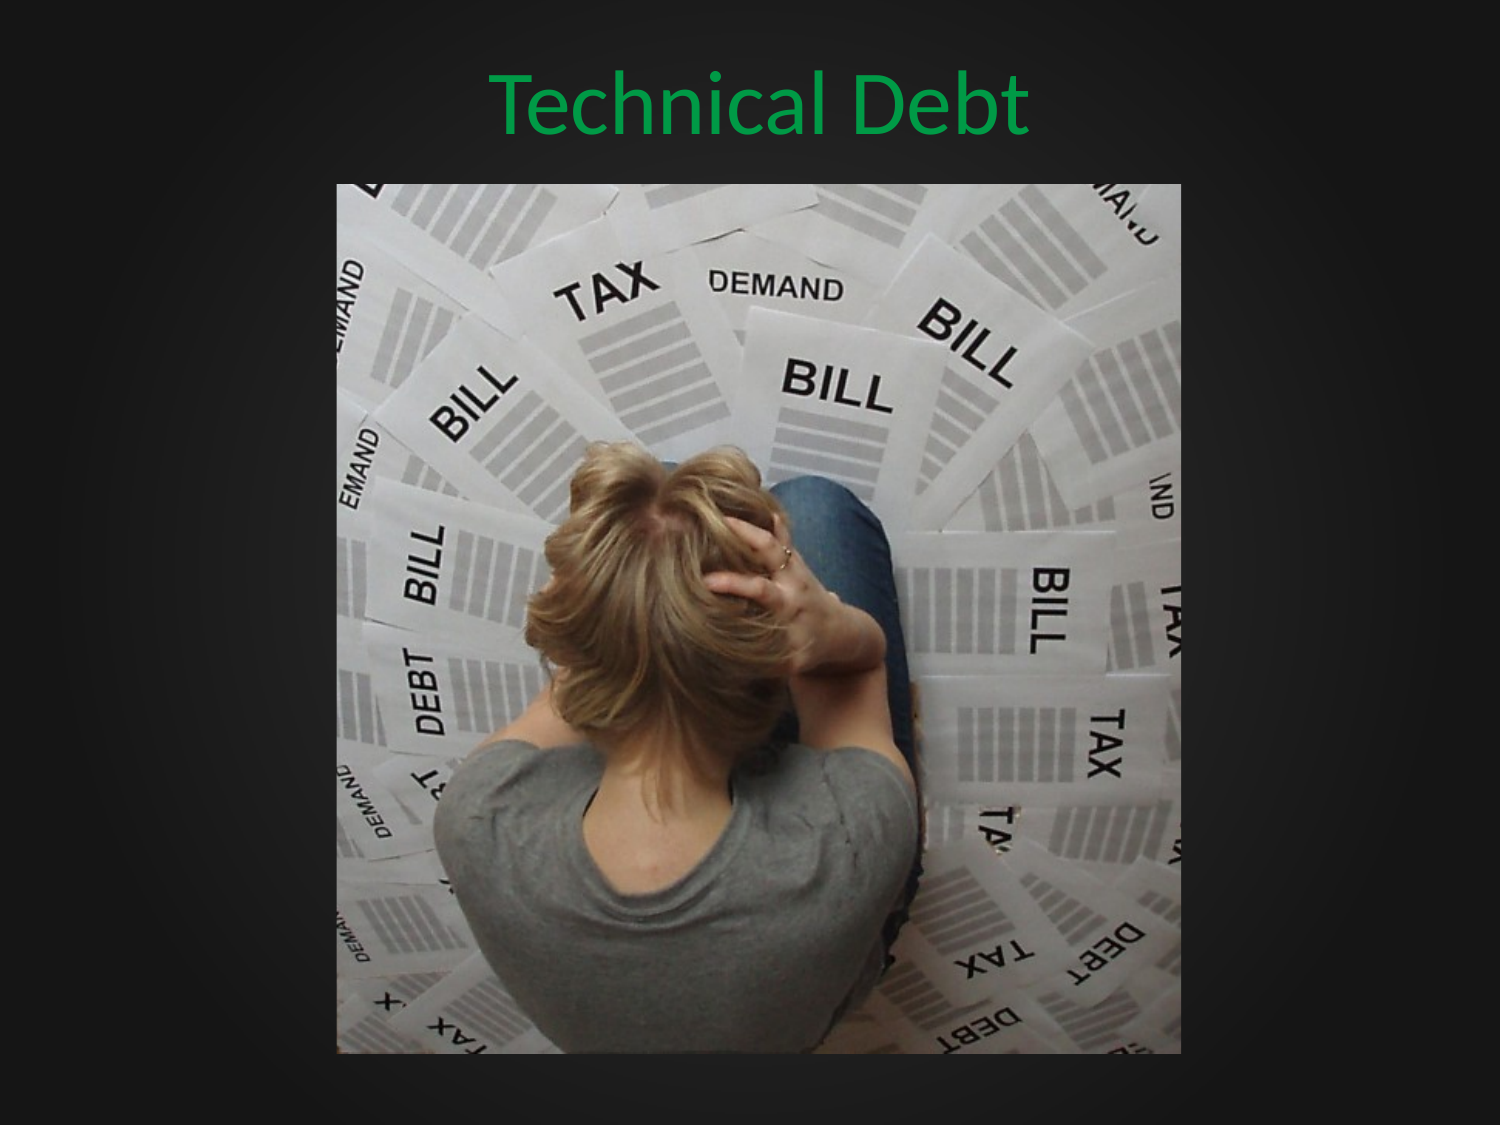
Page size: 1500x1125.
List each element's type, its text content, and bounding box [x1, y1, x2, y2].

picture [0, 0, 1500, 1125]
title Technical Debt [84, 30, 1436, 166]
